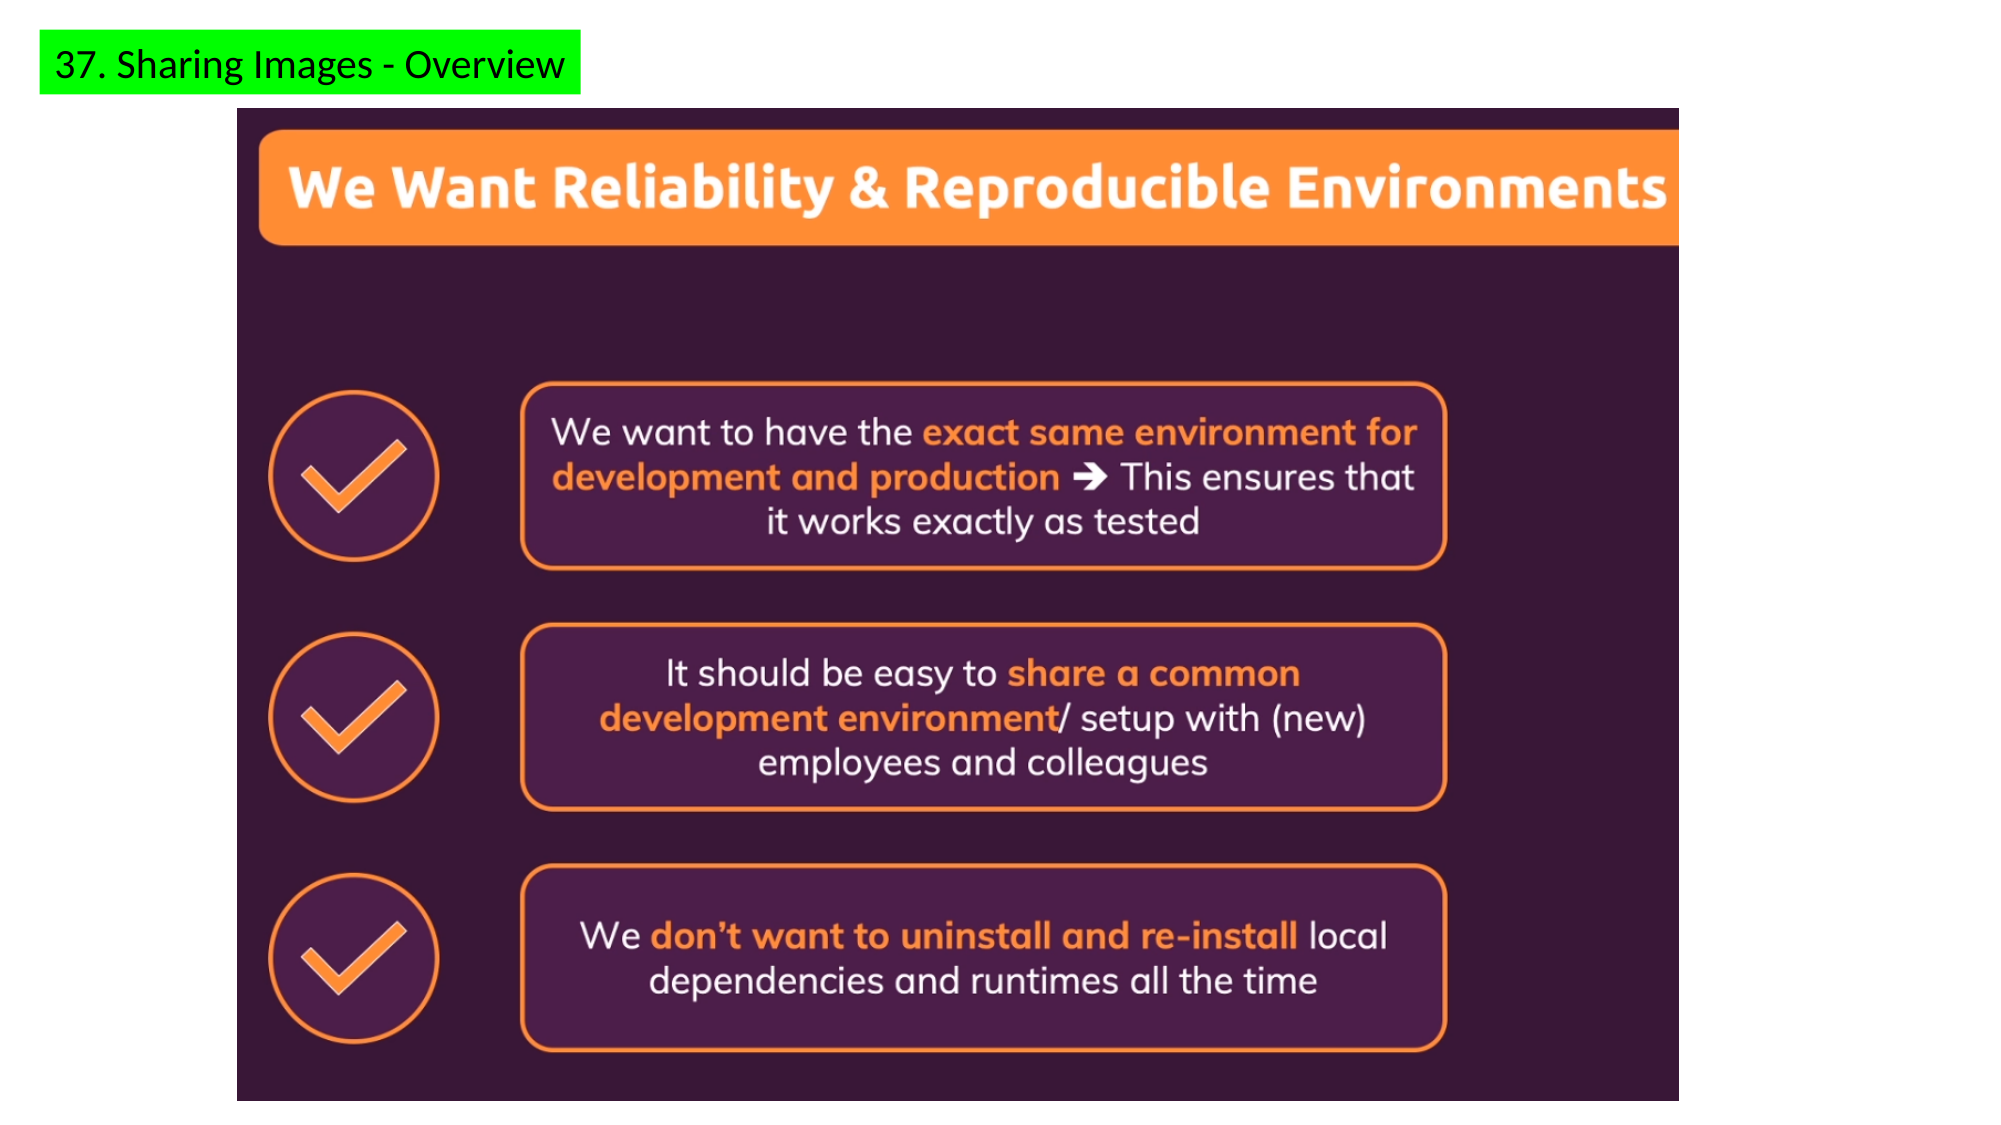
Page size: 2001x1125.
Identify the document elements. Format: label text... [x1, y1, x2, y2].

picture [237, 108, 1679, 1101]
text_box 37. Sharing Images - Overview [39, 29, 581, 95]
